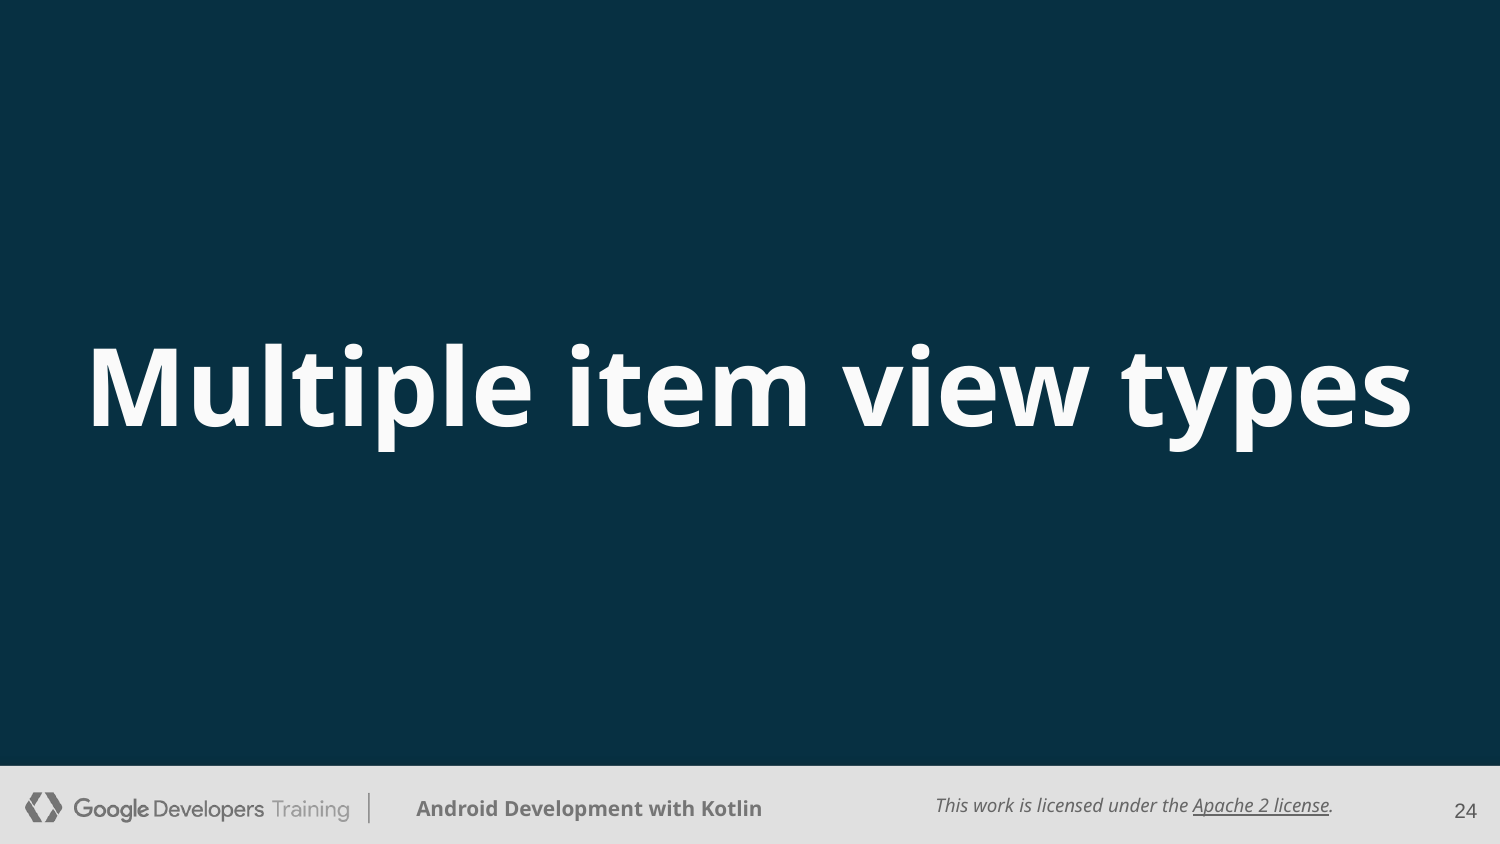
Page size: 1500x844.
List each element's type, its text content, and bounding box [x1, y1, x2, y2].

text_box Multiple item view types [51, 0, 1449, 766]
picture [0, 0, 1500, 844]
slide_number ‹#› [1402, 777, 1493, 842]
